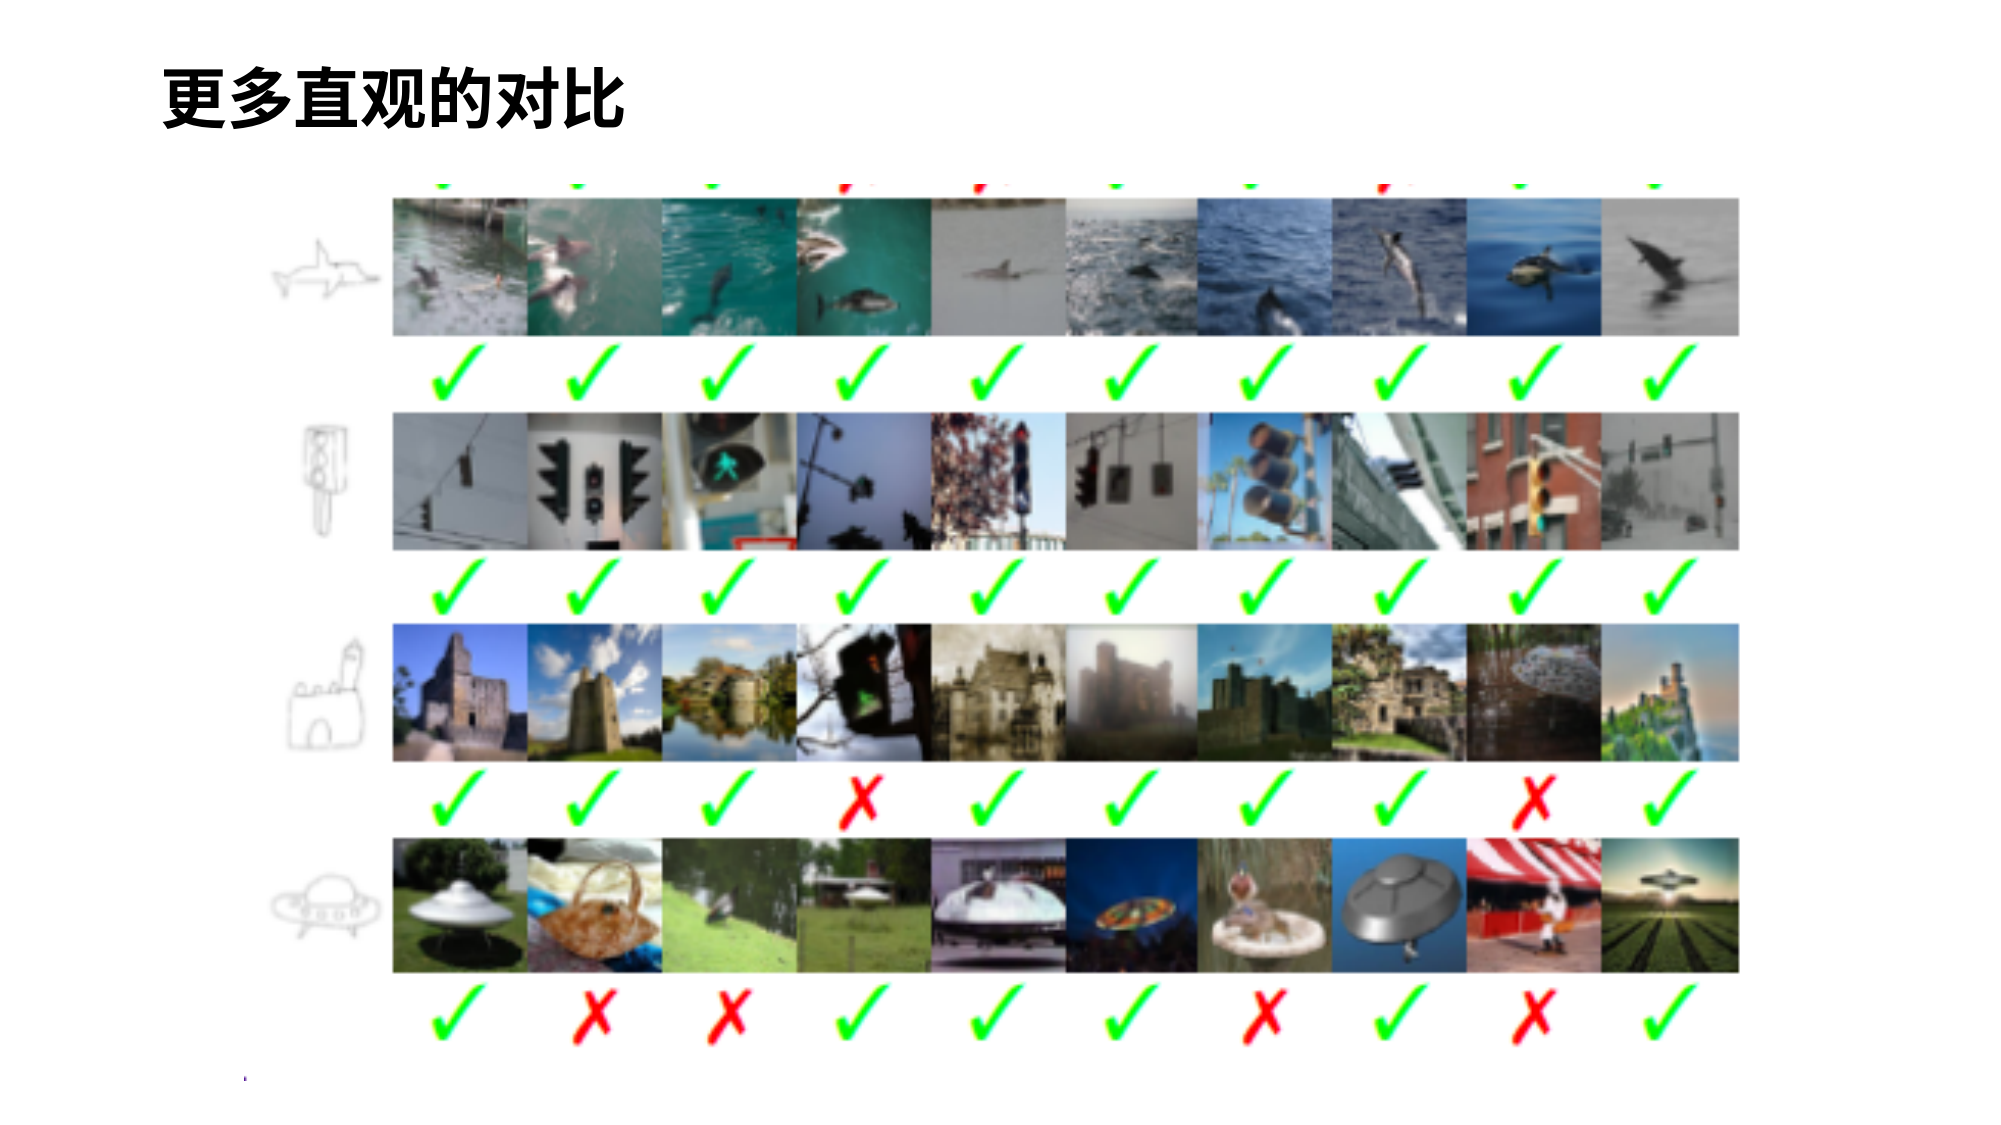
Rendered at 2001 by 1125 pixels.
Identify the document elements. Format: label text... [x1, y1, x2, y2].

text_box 更多直观的对比 [145, 68, 1733, 137]
picture [243, 184, 1792, 1081]
